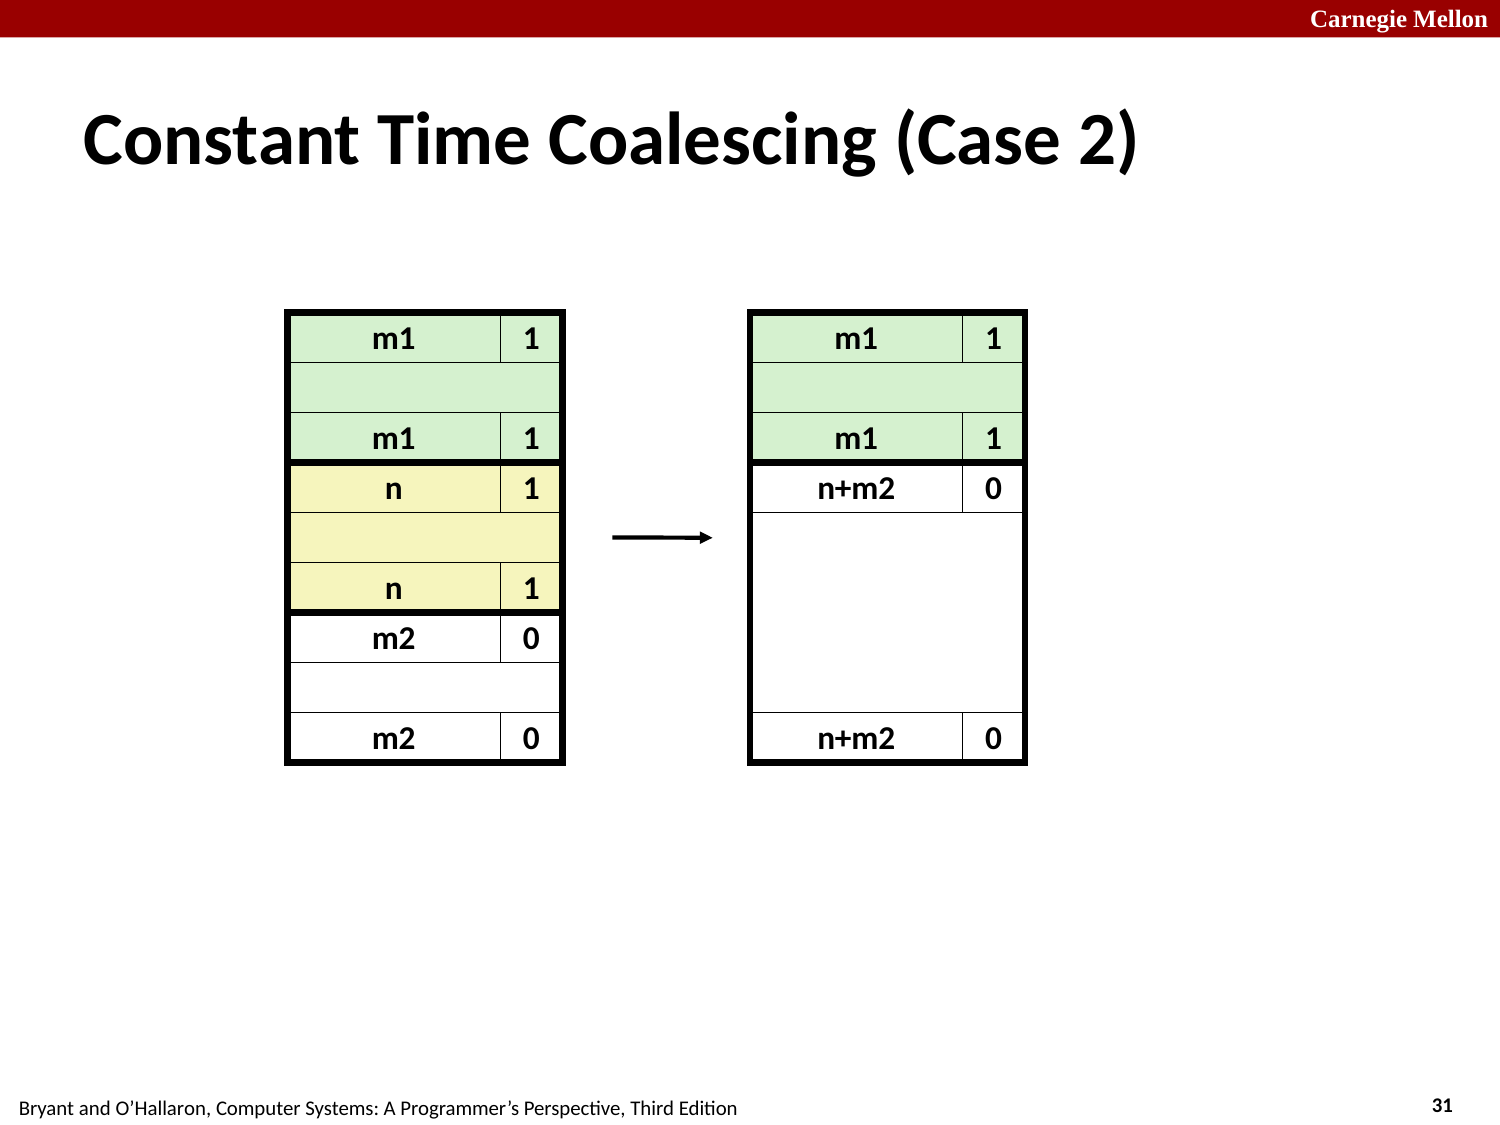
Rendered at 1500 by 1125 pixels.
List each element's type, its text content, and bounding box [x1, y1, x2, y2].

title Constant Time Coalescing (Case 2) [68, 87, 1432, 182]
text_box [287, 312, 563, 462]
text_box [287, 462, 563, 612]
text_box [287, 612, 563, 763]
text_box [612, 312, 1026, 763]
